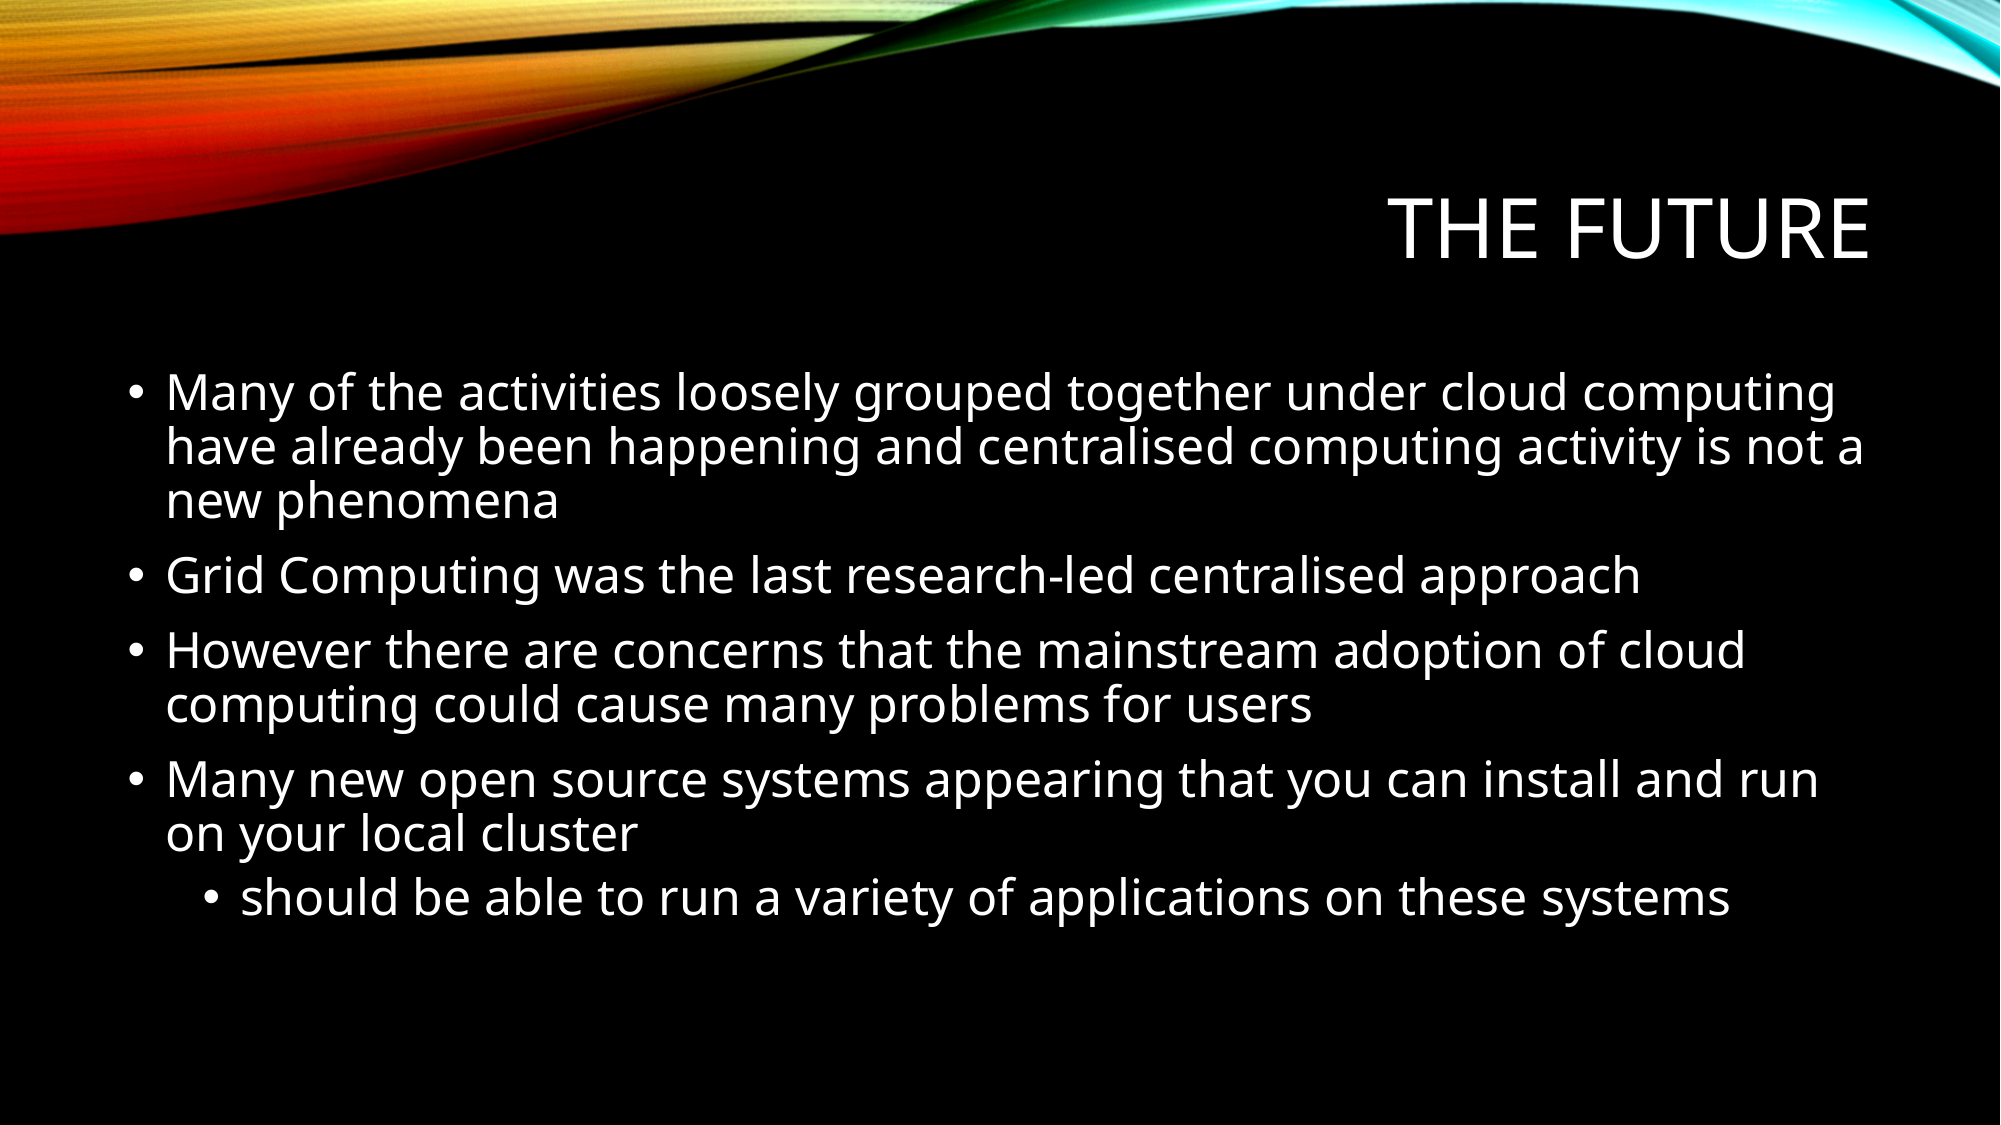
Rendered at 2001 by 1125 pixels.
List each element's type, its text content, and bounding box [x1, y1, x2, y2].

list Many of the activities loosely grouped together under cloud computing have already been happening and centralised computing activity is not a new phenomena Grid Computing was the last research-led centralised approach However there are concerns that the mainstream adoption of cloud computing could cause many problems for users Many new open source systems appearing that you can install and run on your local cluster should be able to run a variety of applications on these systems [112, 360, 1888, 1021]
picture [0, 0, 2000, 237]
title The Future [474, 125, 1888, 338]
